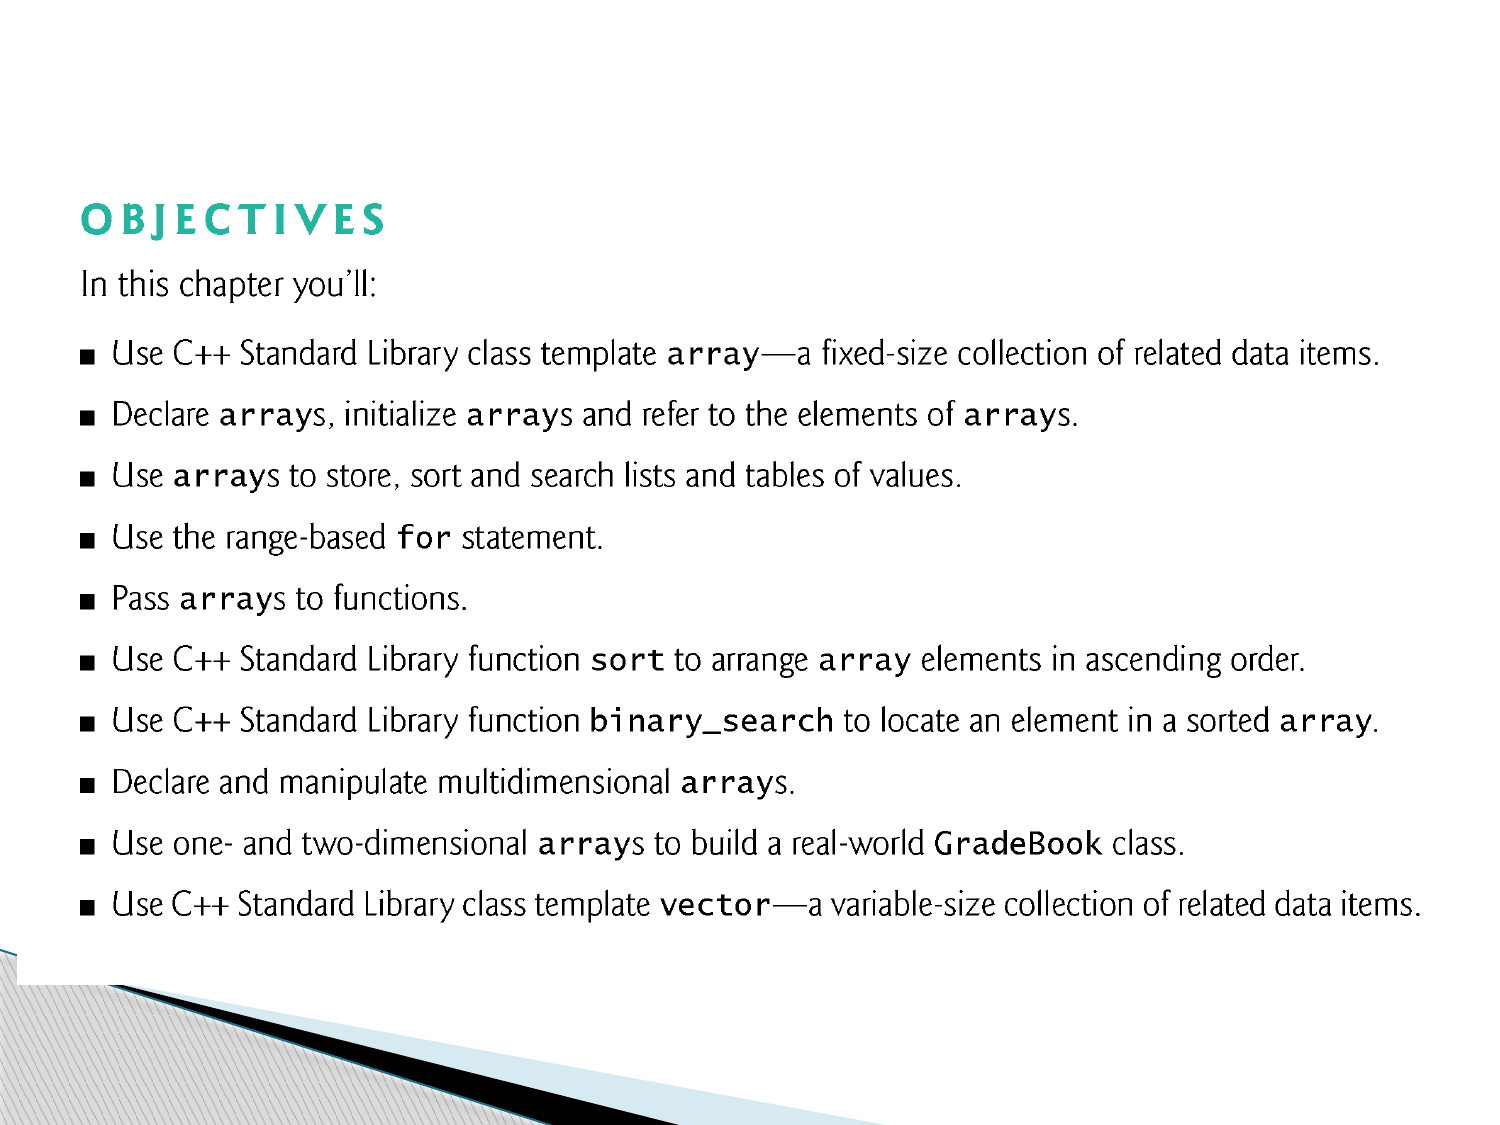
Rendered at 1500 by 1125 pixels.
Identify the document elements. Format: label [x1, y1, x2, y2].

picture [17, 140, 1483, 985]
